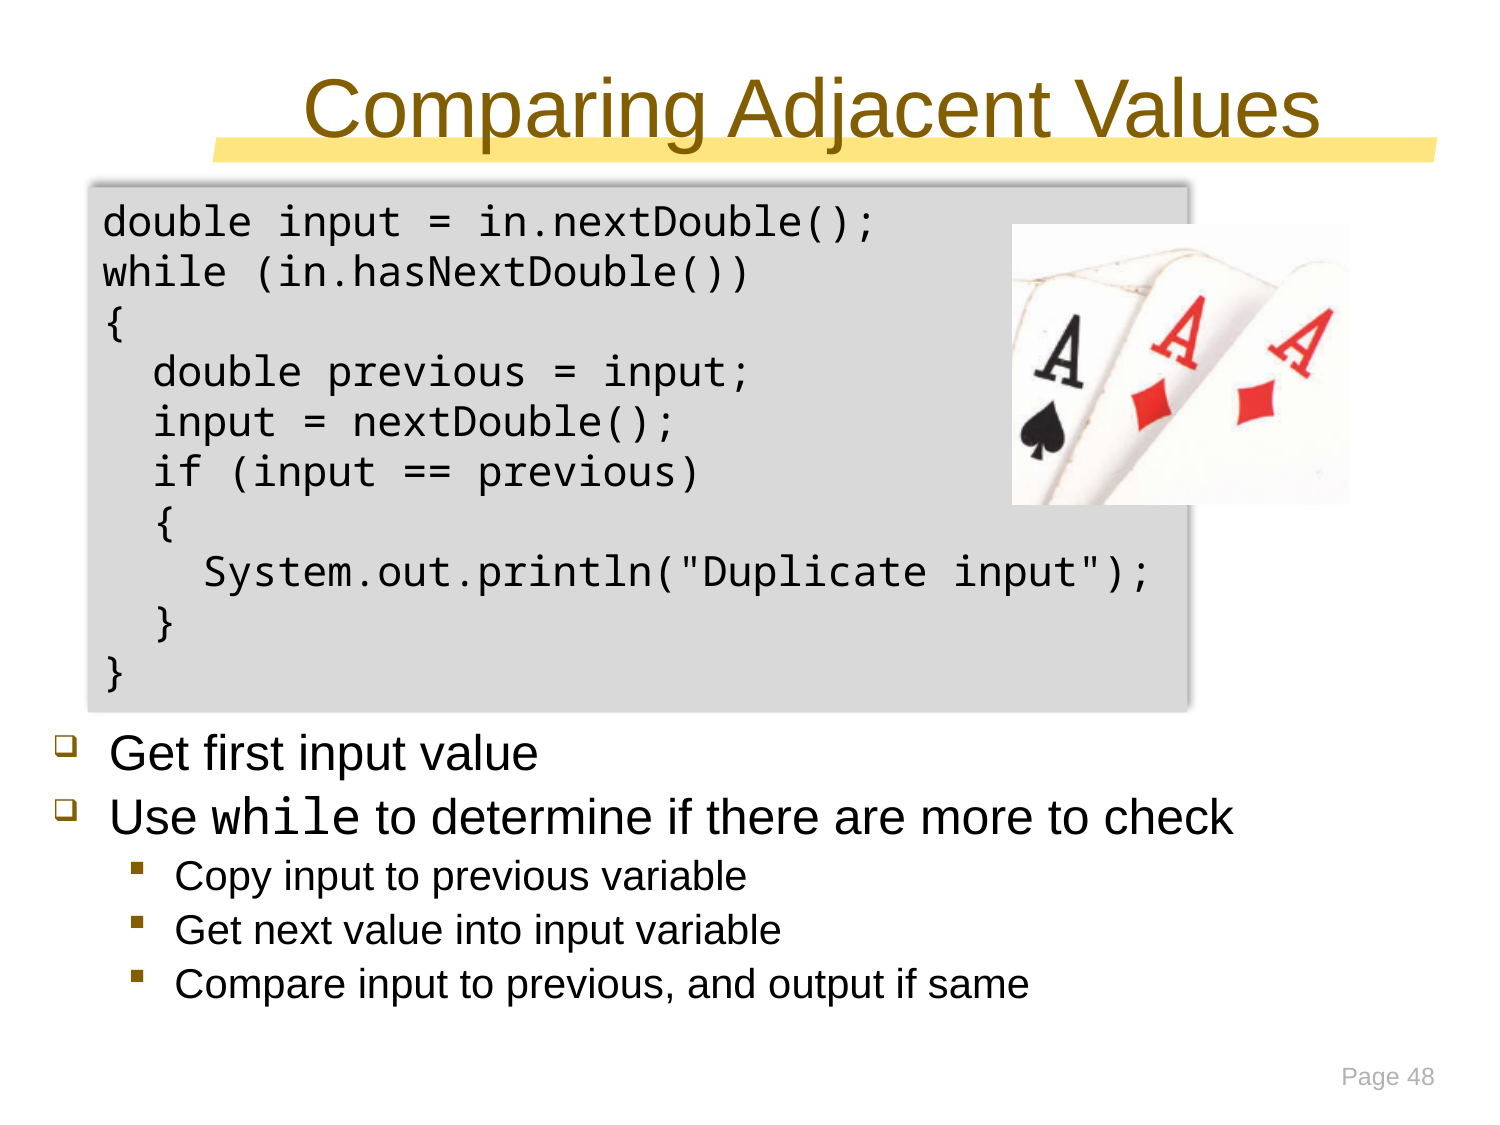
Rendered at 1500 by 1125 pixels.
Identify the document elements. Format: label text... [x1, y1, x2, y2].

title Comparing Adjacent Values [287, 44, 1451, 163]
list Get first input value Use while to determine if there are more to check Copy input to previous variable Get next value into input variable Compare input to previous, and output if same [37, 712, 1463, 1076]
picture [1012, 224, 1349, 505]
slide_number Page 48 [1187, 1076, 1450, 1100]
text_box double input = in.nextDouble(); while (in.hasNextDouble()) { double previous = input; input = nextDouble(); if (input == previous) { System.out.println("Duplicate input"); } } [87, 187, 1188, 712]
